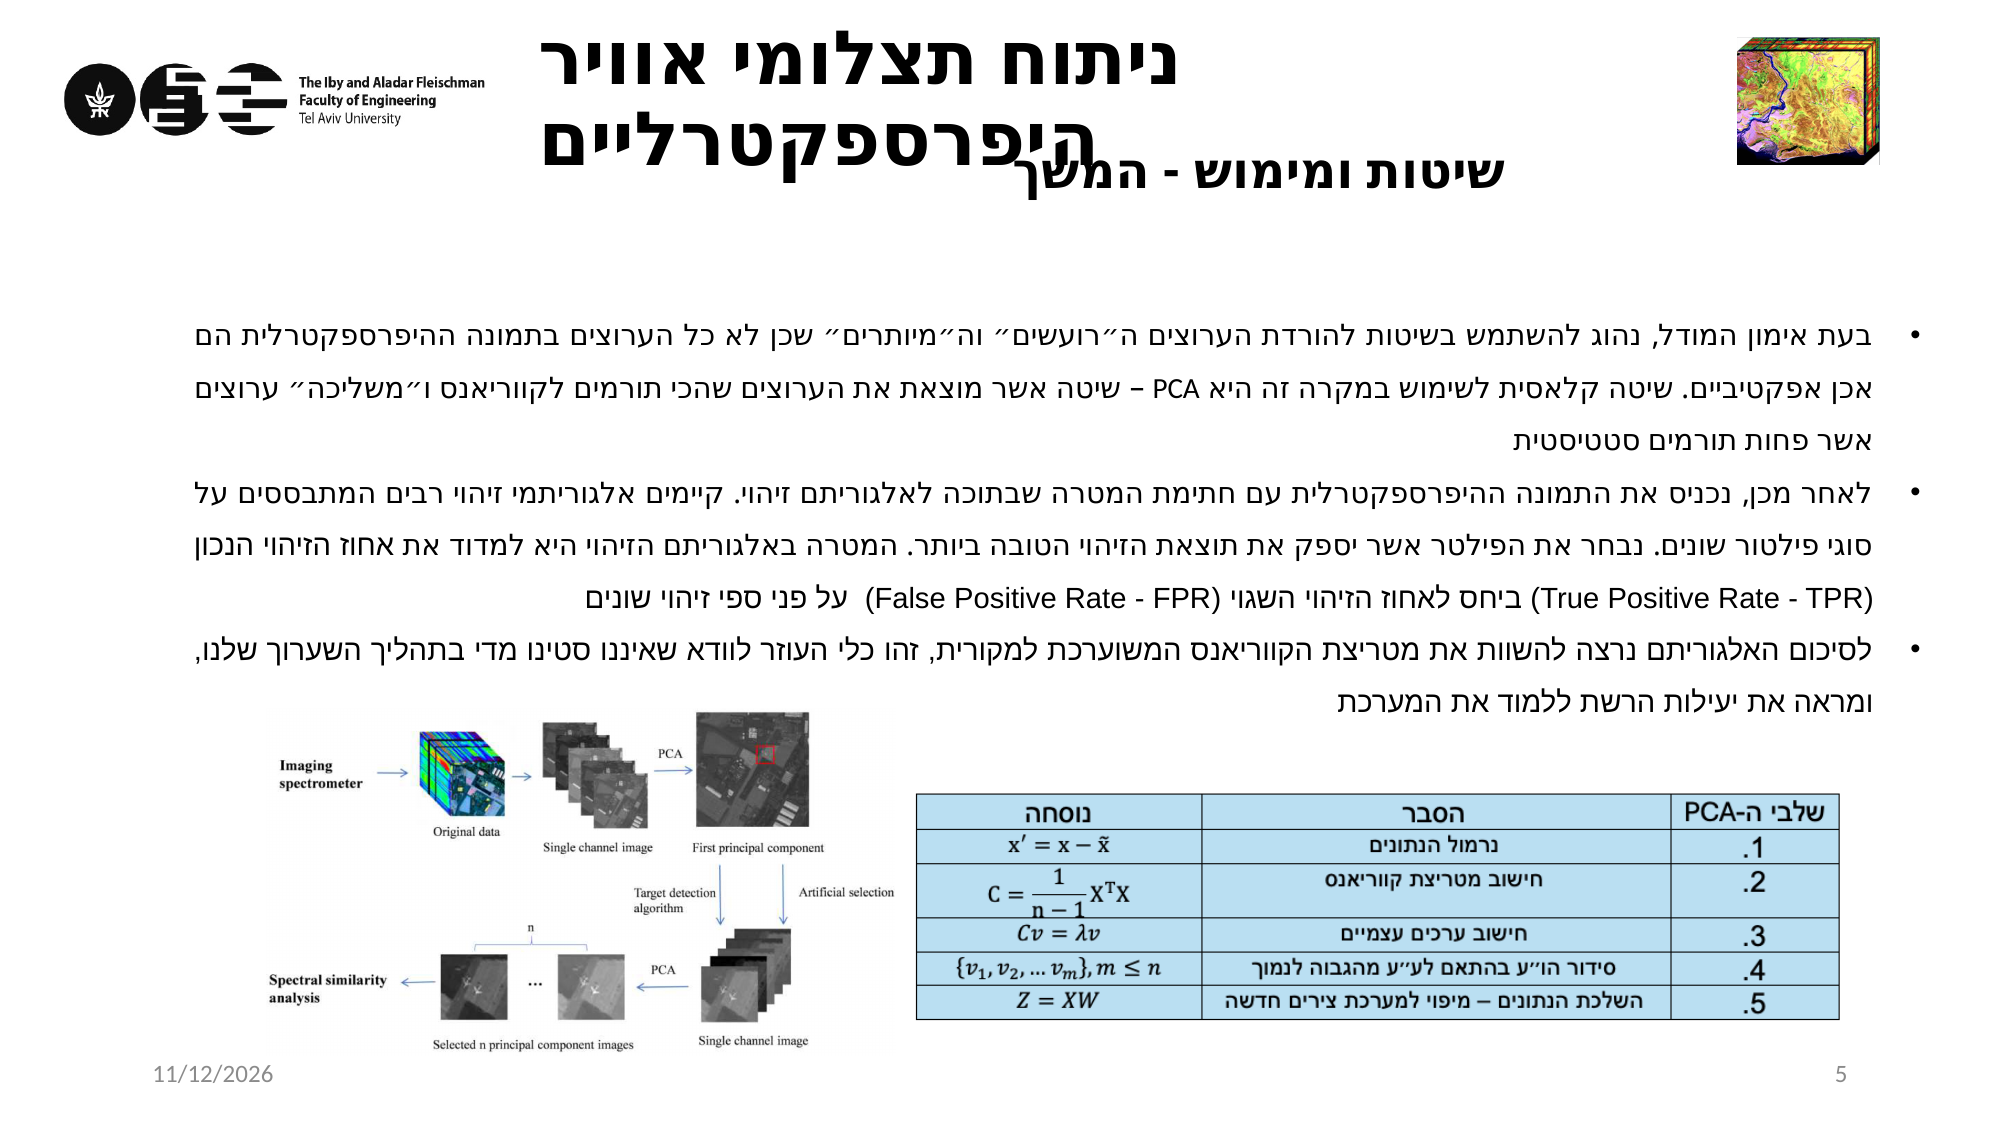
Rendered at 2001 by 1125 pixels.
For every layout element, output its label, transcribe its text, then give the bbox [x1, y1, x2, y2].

title ניתוח תצלומי אוויר היפרספקטרליים [524, 53, 1557, 149]
picture [266, 708, 1863, 1056]
text_box בעת אימון המודל, נהוג להשתמש בשיטות להורדת הערוצים ה״רועשים״ וה״מיותרים״ שכן לא כל הערוצים בתמונה ההיפרספקטרלית הם אכן אפקטיביים. שיטה קלאסית לשימוש במקרה זה היא PCA – שיטה אשר מוצאת את הערוצים שהכי תורמים לקווריאנס ו״משליכה״ ערוצים אשר פחות תורמים סטטיסטית לאחר מכן, נכניס את התמונה ההיפרספקטרלית עם חתימת המטרה שבתוכה לאלגוריתם זיהוי. קיימים אלגוריתמי זיהוי רבים המתבססים על סוגי פילטור שונים. נבחר את הפילטר אשר יספק את תוצאת הזיהוי הטובה ביותר. המטרה באלגוריתם הזיהוי היא למדוד את אחוז הזיהוי הנכון (True Positive Rate - TPR) ביחס לאחוז הזיהוי השגוי (False Positive Rate - FPR) על פני ספי זיהוי שונים לסיכום האלגוריתם נרצה להשוות את מטריצת הקווריאנס המשוערכת למקורית, זהו כלי העוזר לוודא שאיננו סטינו מדי בתהליך השערוך שלנו, ומראה את יעילות הרשת ללמוד את המערכת [179, 291, 1936, 727]
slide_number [137, 1042, 588, 1103]
text_box שיטות ומימוש - המשך [487, 125, 1520, 220]
picture [1737, 37, 1880, 165]
picture [43, 44, 524, 155]
slide_number 5 [1412, 1042, 1863, 1103]
